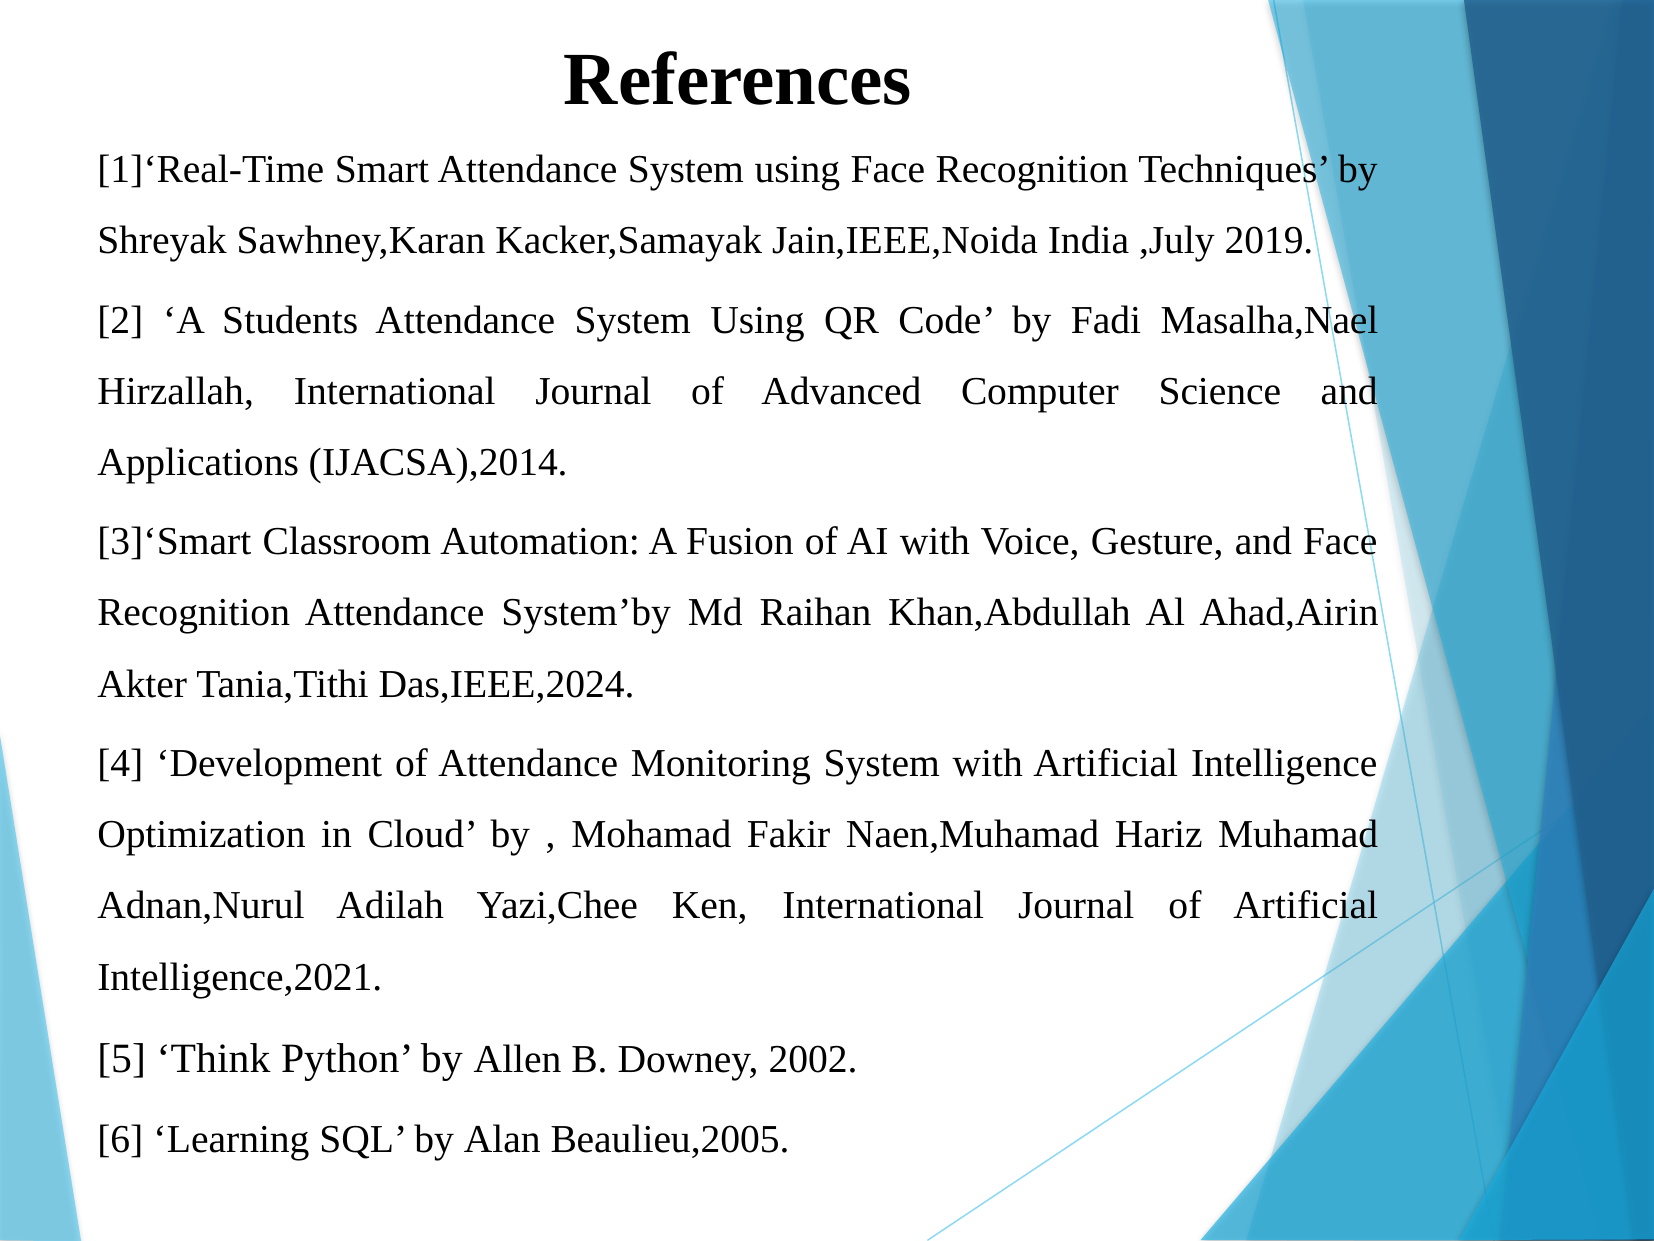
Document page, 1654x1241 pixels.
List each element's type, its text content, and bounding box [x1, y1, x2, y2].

text_box References [182, 0, 1294, 112]
text_box [1]‘Real-Time Smart Attendance System using Face Recognition Techniques’ by Shreyak Sawhney,Karan Kacker,Samayak Jain,IEEE,Noida India ,July 2019. [2] ‘A Students Attendance System Using QR Code’ by Fadi Masalha,Nael Hirzallah, International Journal of Advanced Computer Science and Applications (IJACSA),2014. [3]‘Smart Classroom Automation: A Fusion of AI with Voice, Gesture, and Face Recognition Attendance System’by Md Raihan Khan,Abdullah Al Ahad,Airin Akter Tania,Tithi Das,IEEE,2024. [4] ‘Development of Attendance Monitoring System with Artificial Intelligence Optimization in Cloud’ by , Mohamad Fakir Naen,Muhamad Hariz Muhamad Adnan,Nurul Adilah Yazi,Chee Ken, International Journal of Artificial Intelligence,2021. [5] ‘Think Python’ by Allen B. Downey, 2002. [6] ‘Learning SQL’ by Alan Beaulieu,2005. [82, 112, 1394, 1241]
text_box [1394, 256, 1571, 1109]
